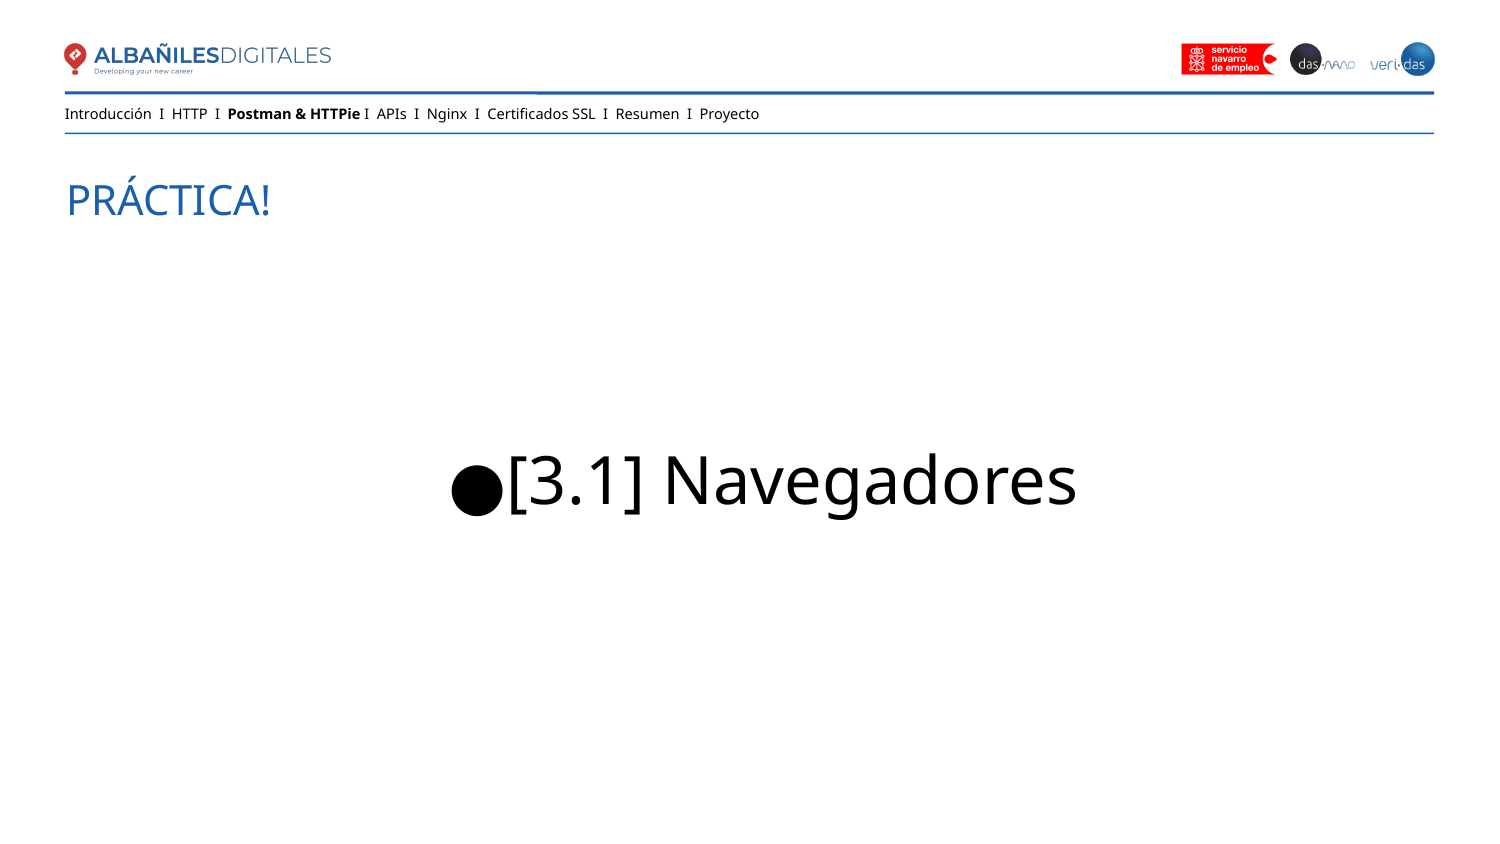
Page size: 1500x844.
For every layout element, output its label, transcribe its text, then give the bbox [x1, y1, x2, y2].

picture [1181, 43, 1277, 75]
text_box [3.1] Navegadores [448, 437, 1217, 518]
text_box PRÁCTICA! [66, 179, 727, 225]
picture [1290, 43, 1355, 75]
text_box Introducción I HTTP I Postman & HTTPie I APIs I Nginx I Certificados SSL I Resumen I Proyecto [64, 104, 1435, 123]
picture [1370, 41, 1435, 76]
picture [64, 43, 332, 75]
